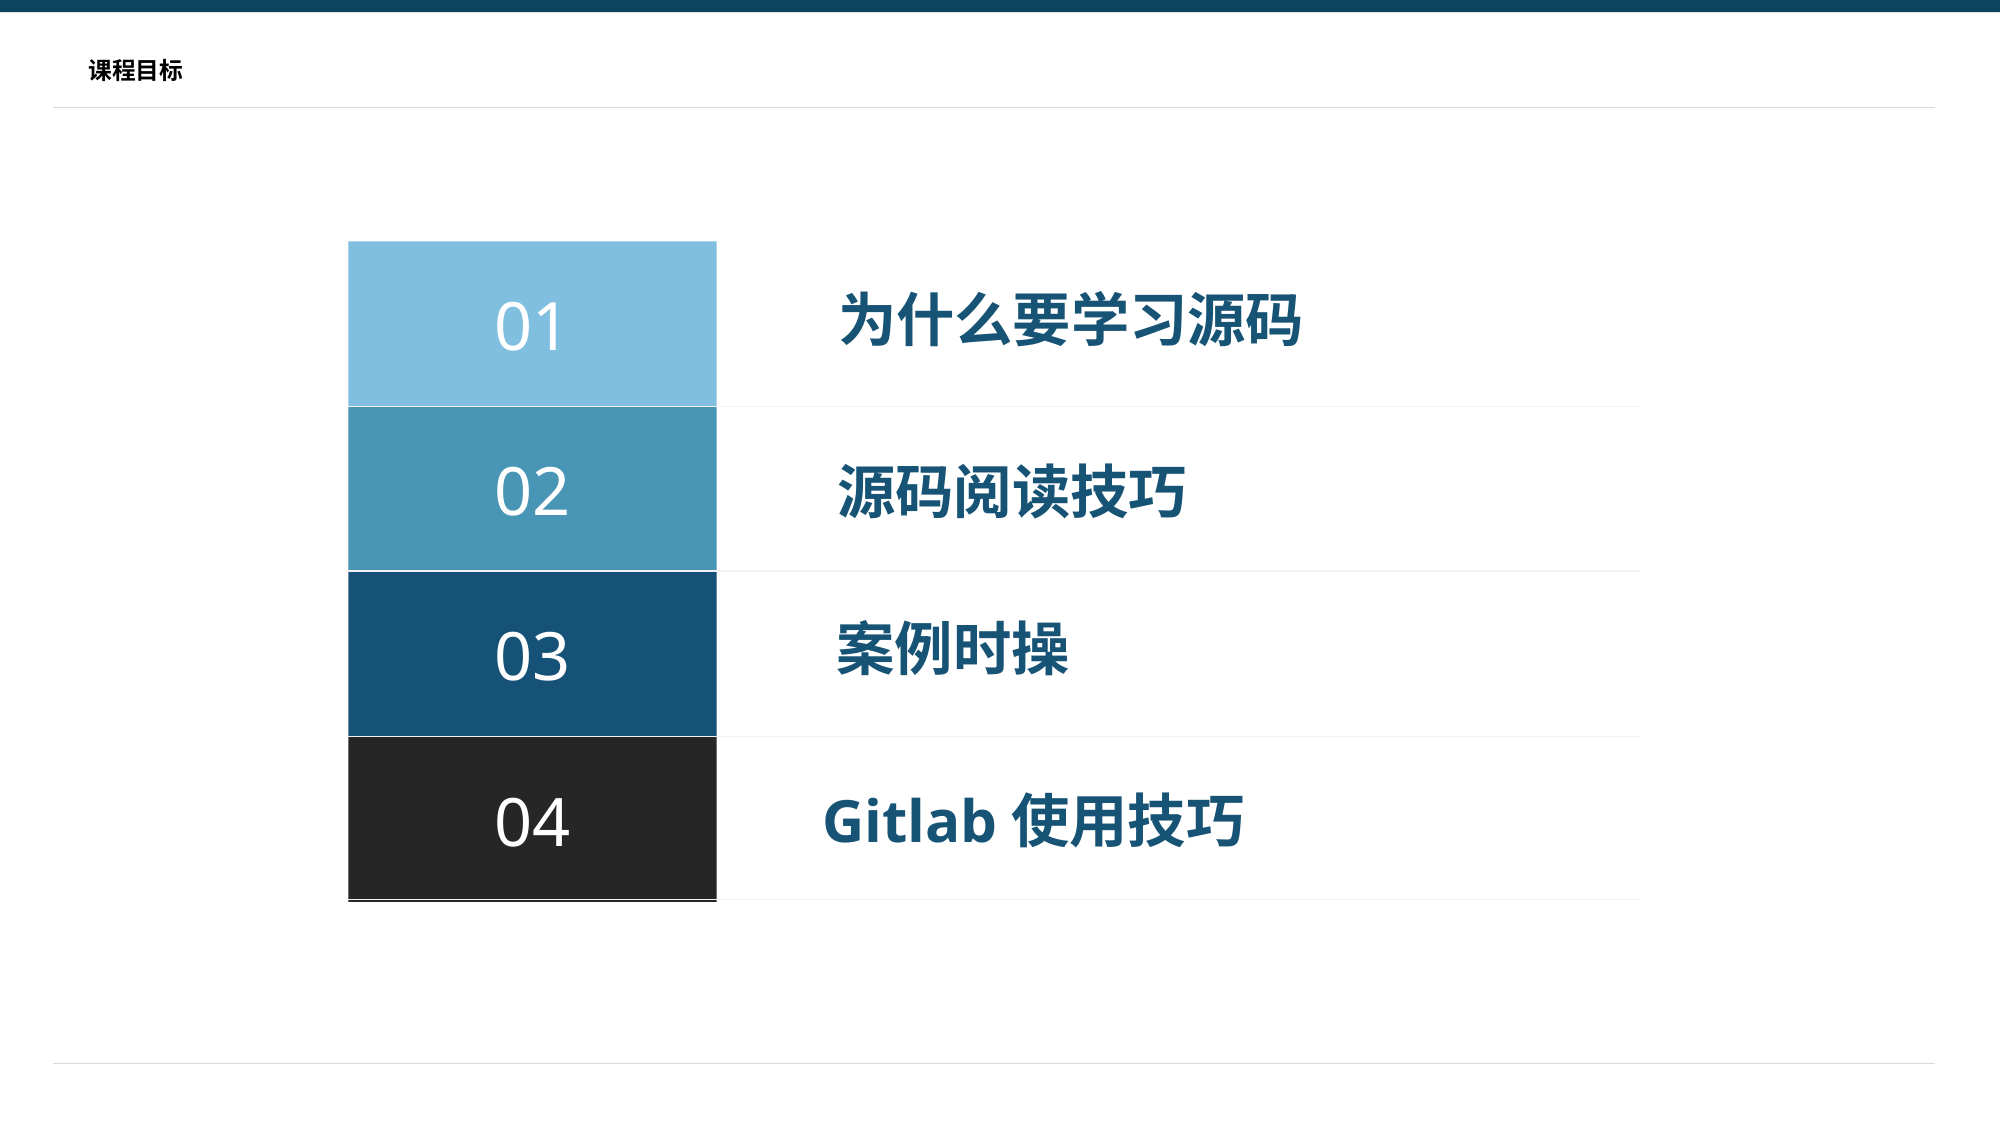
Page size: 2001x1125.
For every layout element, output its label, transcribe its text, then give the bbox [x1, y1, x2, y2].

text_box Gitlab使用技巧 [807, 776, 1260, 862]
text_box 源码阅读技巧 [822, 447, 1202, 533]
text_box 04 [347, 736, 718, 903]
title 课程目标 [73, 47, 1799, 94]
text_box 01 [347, 240, 718, 405]
text_box 03 [347, 571, 718, 736]
text_box 为什么要学习源码 [823, 275, 1320, 361]
text_box 02 [347, 405, 718, 571]
text_box 案例时操 [821, 604, 1085, 690]
